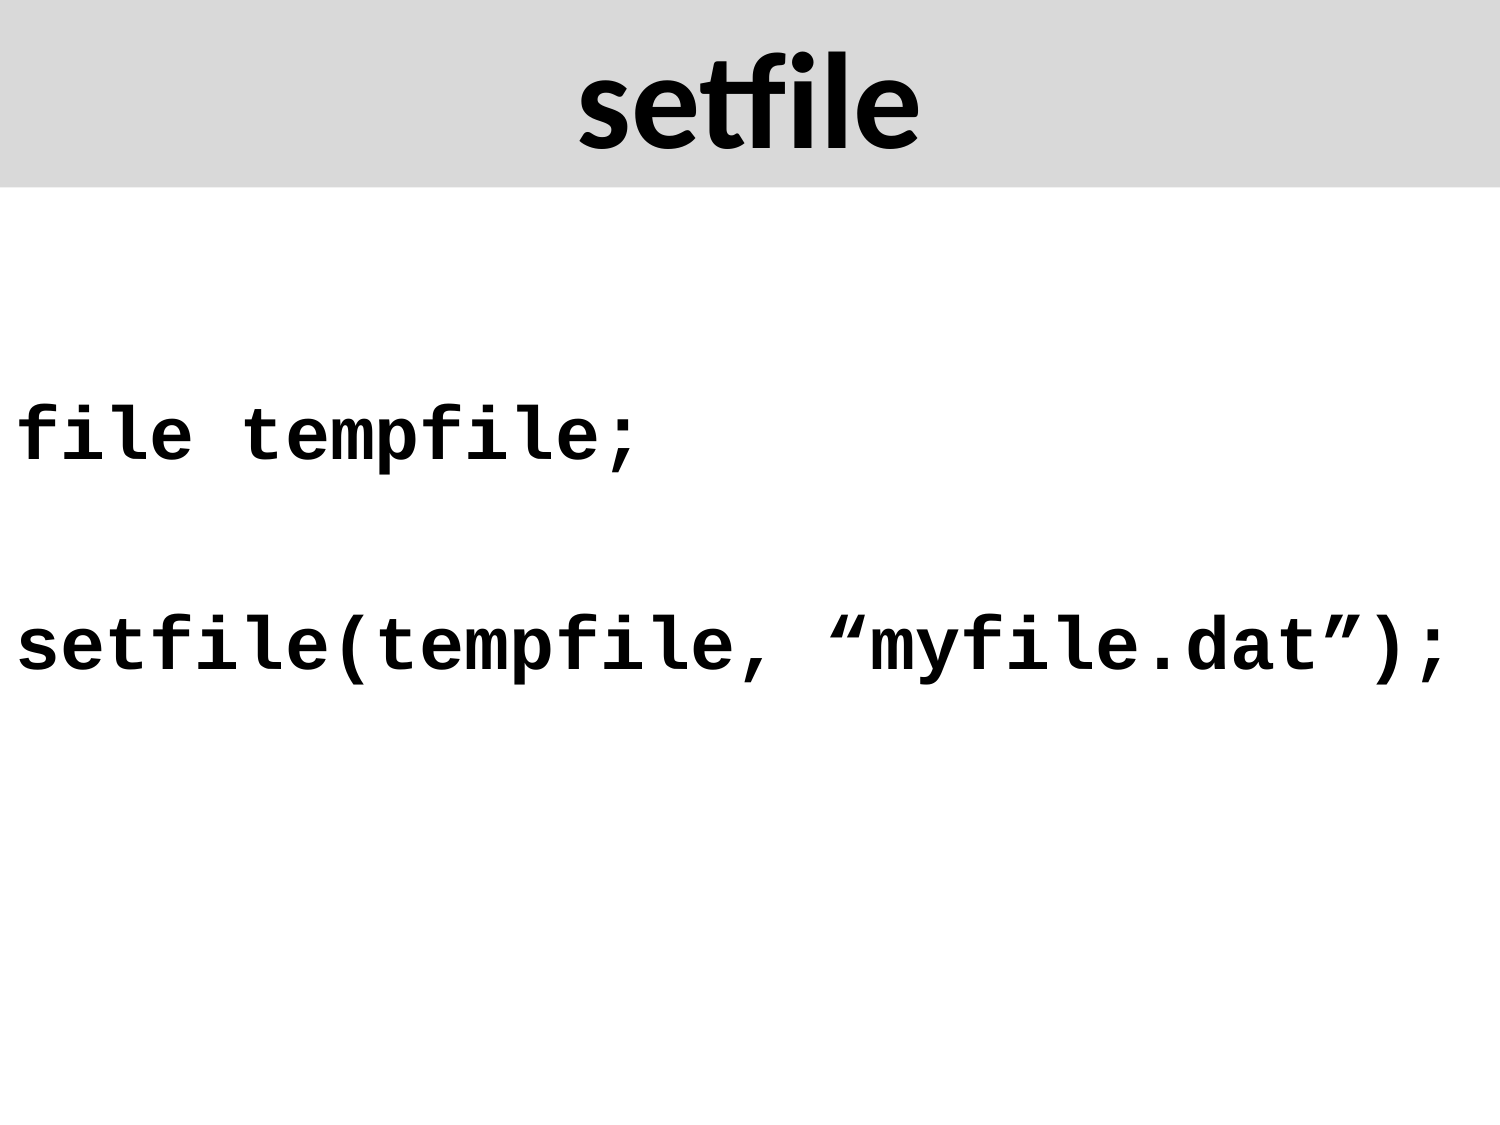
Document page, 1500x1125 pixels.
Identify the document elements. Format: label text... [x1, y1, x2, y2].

list file tempfile; setfile(tempfile, “myfile.dat”); [0, 212, 1500, 1125]
title setfile [0, 0, 1500, 188]
